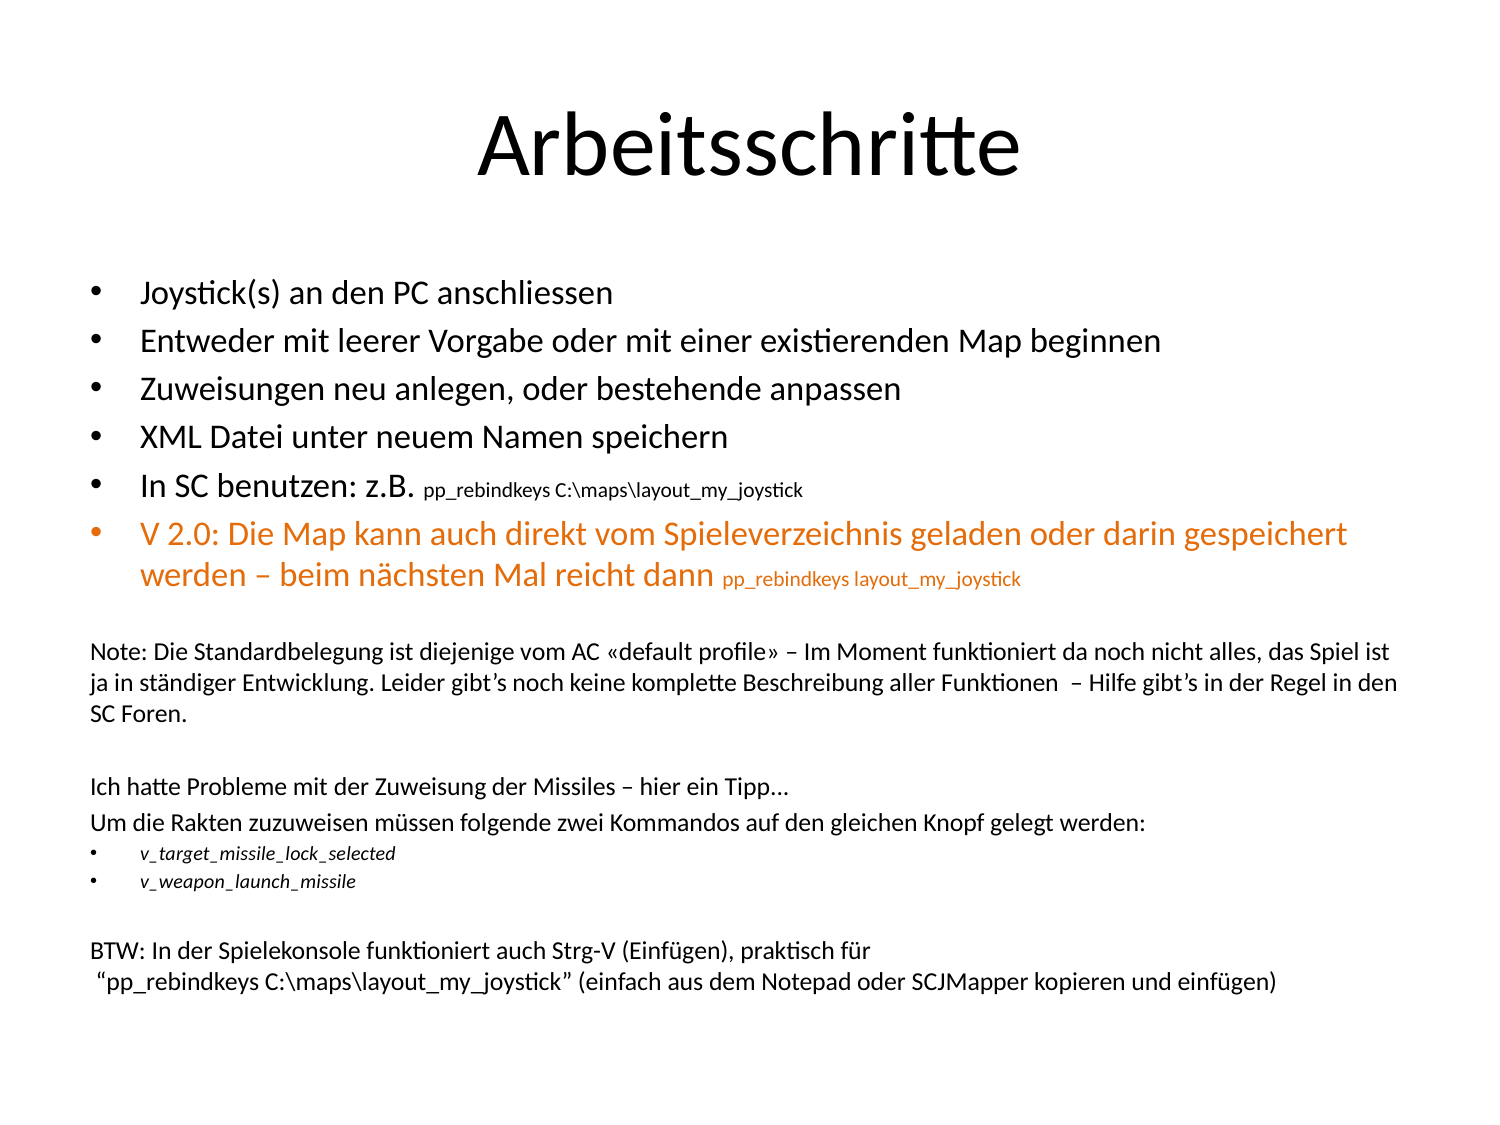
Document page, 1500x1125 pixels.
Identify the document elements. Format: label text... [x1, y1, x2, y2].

list Joystick(s) an den PC anschliessen Entweder mit leerer Vorgabe oder mit einer existierenden Map beginnen Zuweisungen neu anlegen, oder bestehende anpassen XML Datei unter neuem Namen speichern In SC benutzen: z.B. pp_rebindkeys C:\maps\layout_my_joystick V 2.0: Die Map kann auch direkt vom Spieleverzeichnis geladen oder darin gespeichert werden – beim nächsten Mal reicht dann pp_rebindkeys layout_my_joystick Note: Die Standardbelegung ist diejenige vom AC «default profile» – Im Moment funktioniert da noch nicht alles, das Spiel ist ja in ständiger Entwicklung. Leider gibt’s noch keine komplette Beschreibung aller Funktionen – Hilfe gibt’s in der Regel in den SC Foren. Ich hatte Probleme mit der Zuweisung der Missiles – hier ein Tipp... Um die Rakten zuzuweisen müssen folgende zwei Kommandos auf den gleichen Knopf gelegt werden: v_target_missile_lock_selected v_weapon_launch_missile BTW: In der Spielekonsole funktioniert auch Strg-V (Einfügen), praktisch für “pp_rebindkeys C:\maps\layout_my_joystick” (einfach aus dem Notepad oder SCJMapper kopieren und einfügen) [75, 262, 1425, 1005]
title Arbeitsschritte [75, 45, 1425, 233]
